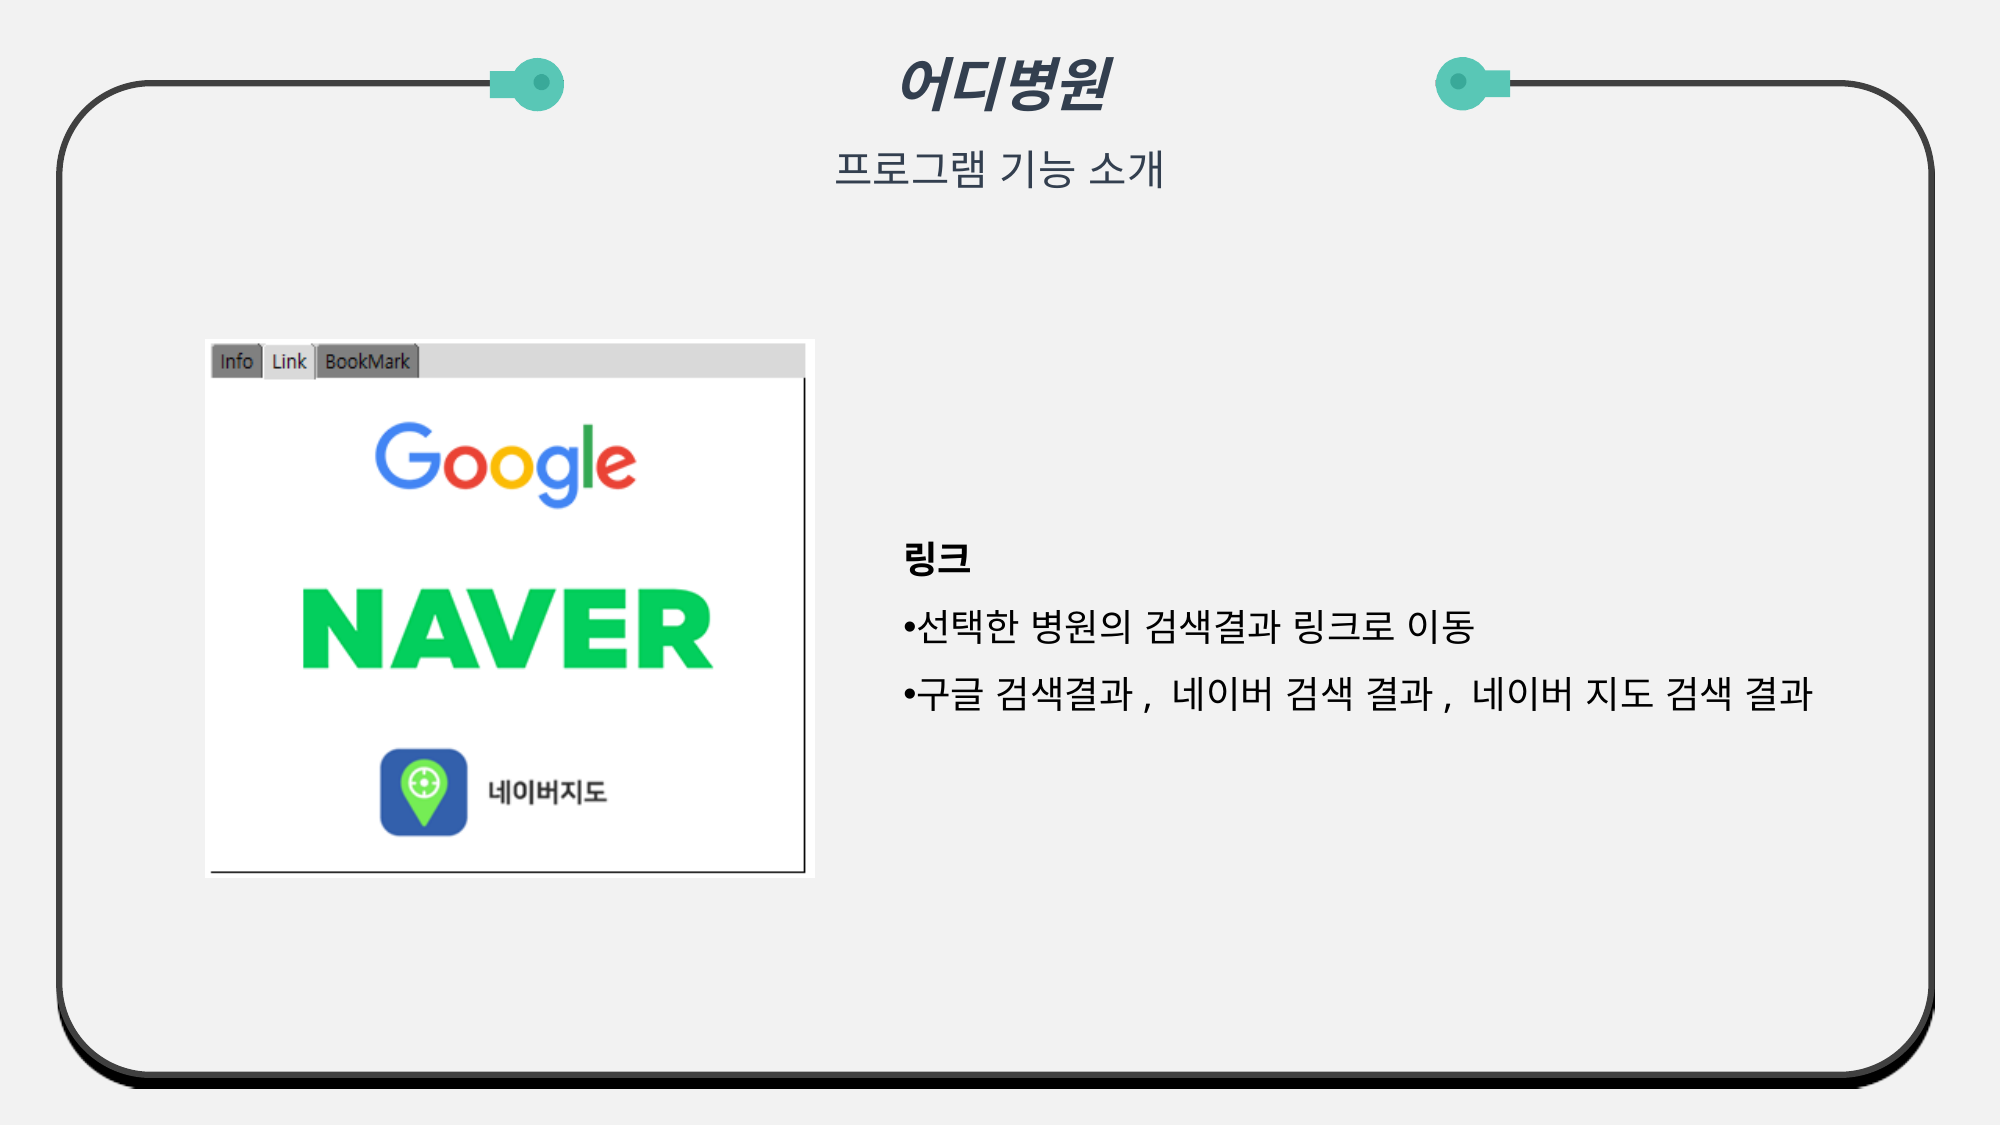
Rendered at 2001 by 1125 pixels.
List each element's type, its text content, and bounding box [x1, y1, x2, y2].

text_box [1435, 57, 1511, 111]
text_box 어디병원 프로그램 기능 소개 [564, 6, 1436, 201]
picture [205, 339, 815, 878]
text_box [58, 82, 1933, 1076]
text_box 링크 선택한 병원의 검색결과 링크로 이동 구글 검색결과, 네이버 검색 결과, 네이버 지도 검색 결과 [887, 352, 1892, 878]
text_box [489, 57, 565, 112]
